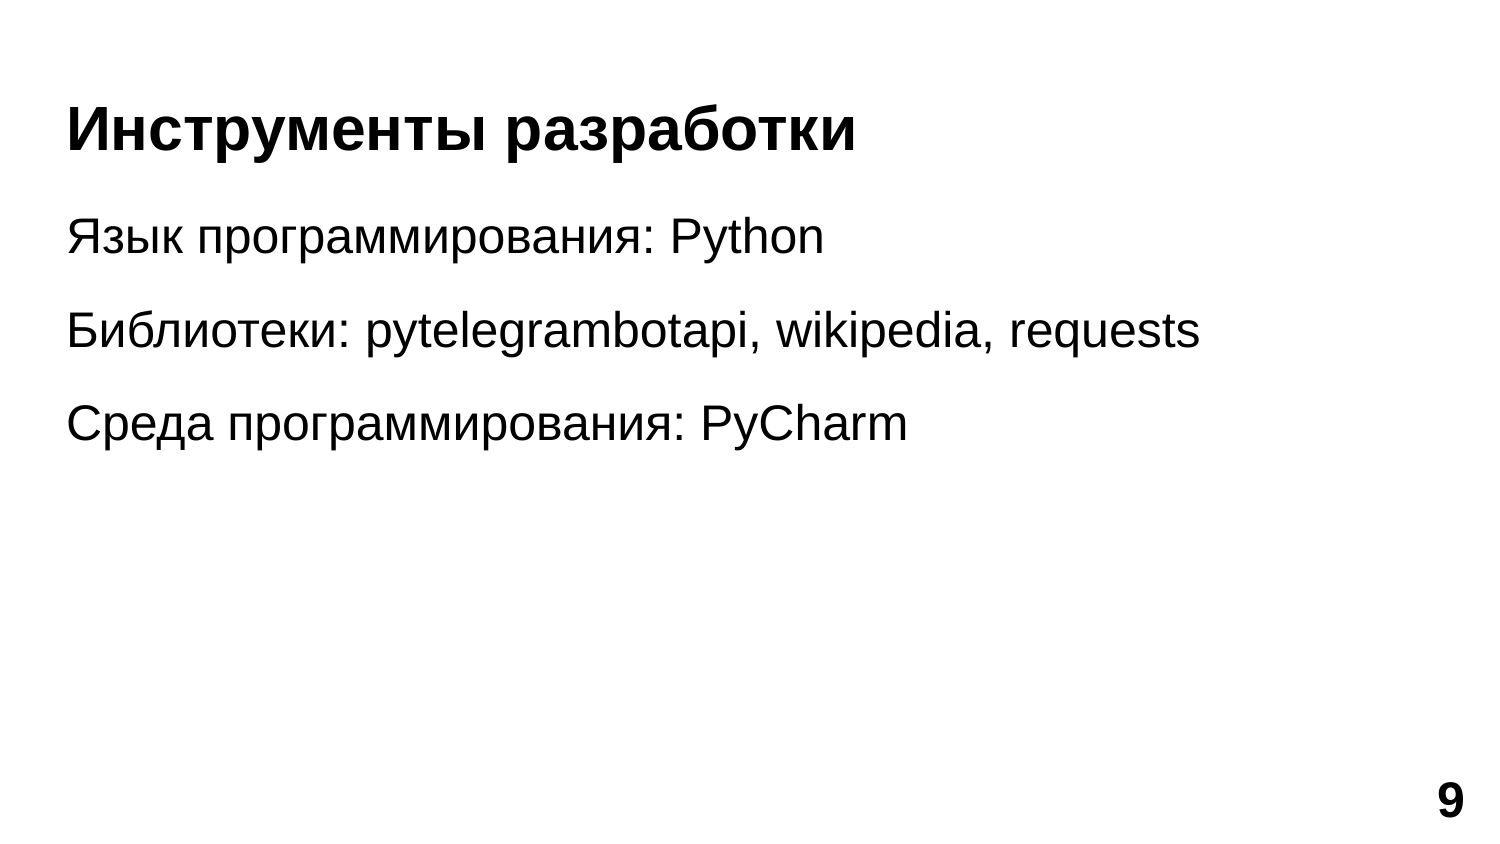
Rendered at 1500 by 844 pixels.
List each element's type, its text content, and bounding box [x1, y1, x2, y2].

text_box Инструменты разработки [51, 72, 1449, 167]
text_box Язык программирования: Python Библиотеки: pytelegrambotapi, wikipedia, requests Среда программирования: PyCharm [51, 189, 1449, 750]
text_box ‹#› [1389, 764, 1480, 830]
